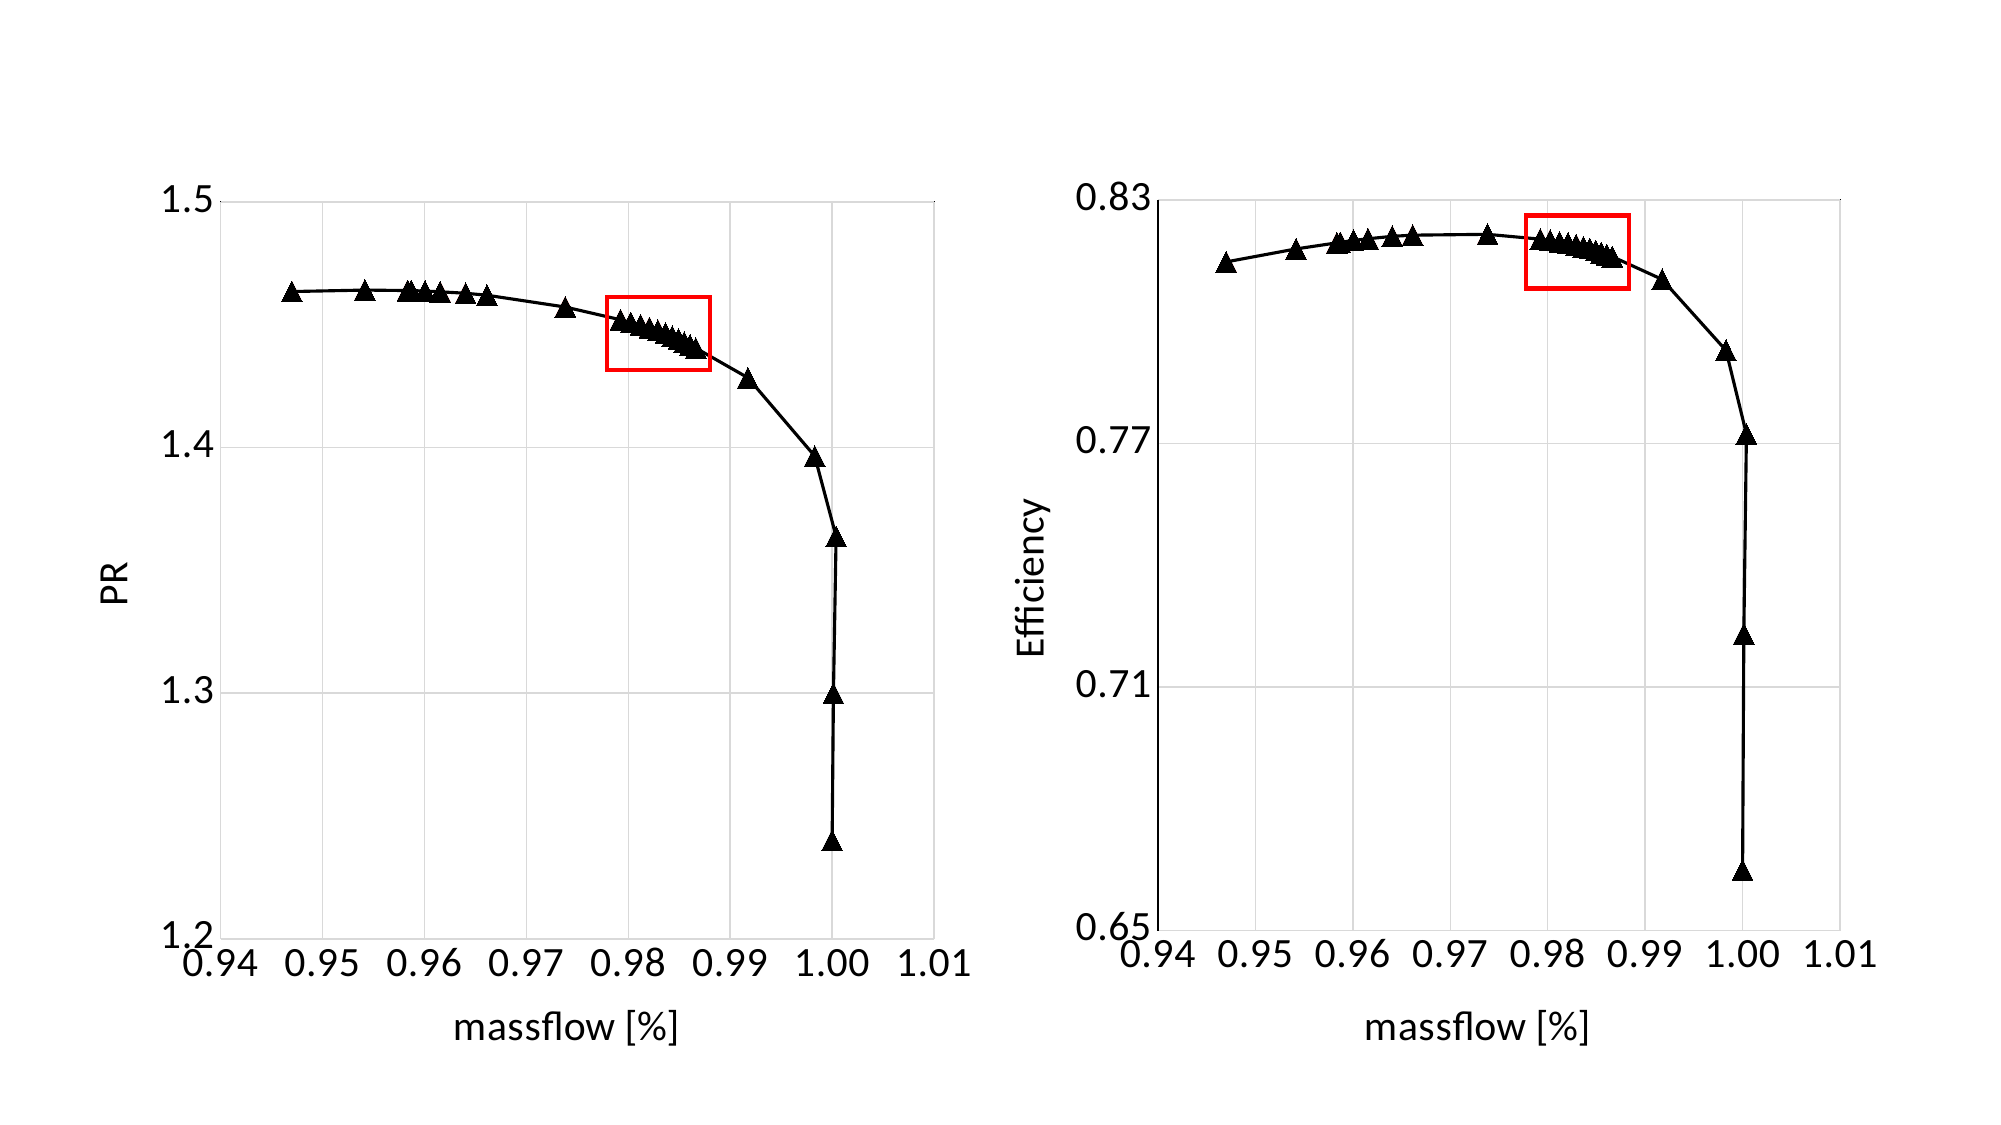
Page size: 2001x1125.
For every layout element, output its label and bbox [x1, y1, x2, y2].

text_box [83, 163, 1900, 1064]
